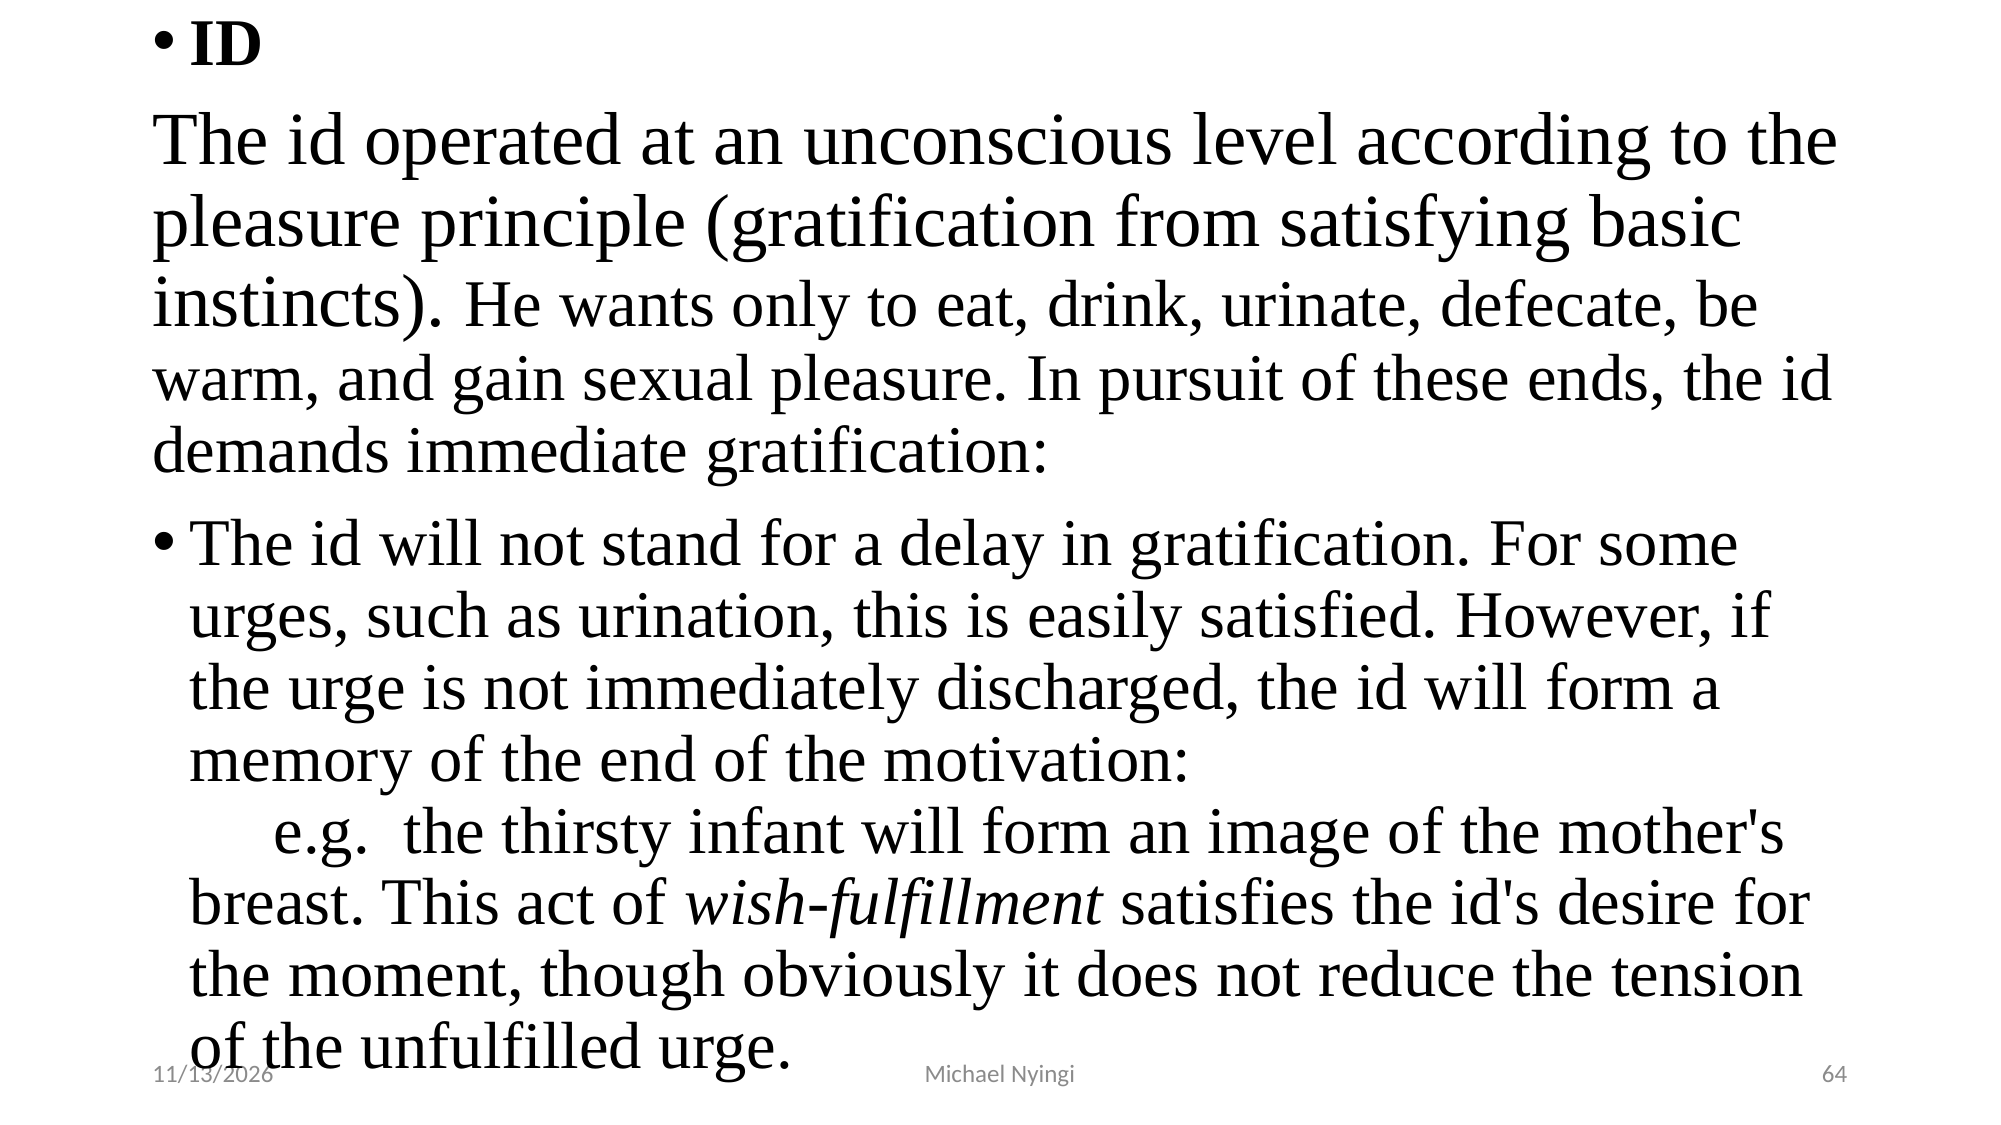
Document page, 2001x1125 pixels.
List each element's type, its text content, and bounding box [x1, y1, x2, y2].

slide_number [137, 1042, 588, 1103]
slide_number 64 [1412, 1042, 1863, 1103]
list ID The id operated at an unconscious level according to the pleasure principle (gratification from satisfying basic instincts). He wants only to eat, drink, urinate, defecate, be warm, and gain sexual pleasure. In pursuit of these ends, the id demands immediate gratification: The id will not stand for a delay in gratification. For some urges, such as urination, this is easily satisfied. However, if the urge is not immediately discharged, the id will form a memory of the end of the motivation: e.g. the thirsty infant will form an image of the mother's breast. This act of wish-fulfillment satisfies the id's desire for the moment, though obviously it does not reduce the tension of the unfulfilled urge. [137, 0, 1863, 949]
footer Michael Nyingi [662, 1042, 1338, 1103]
